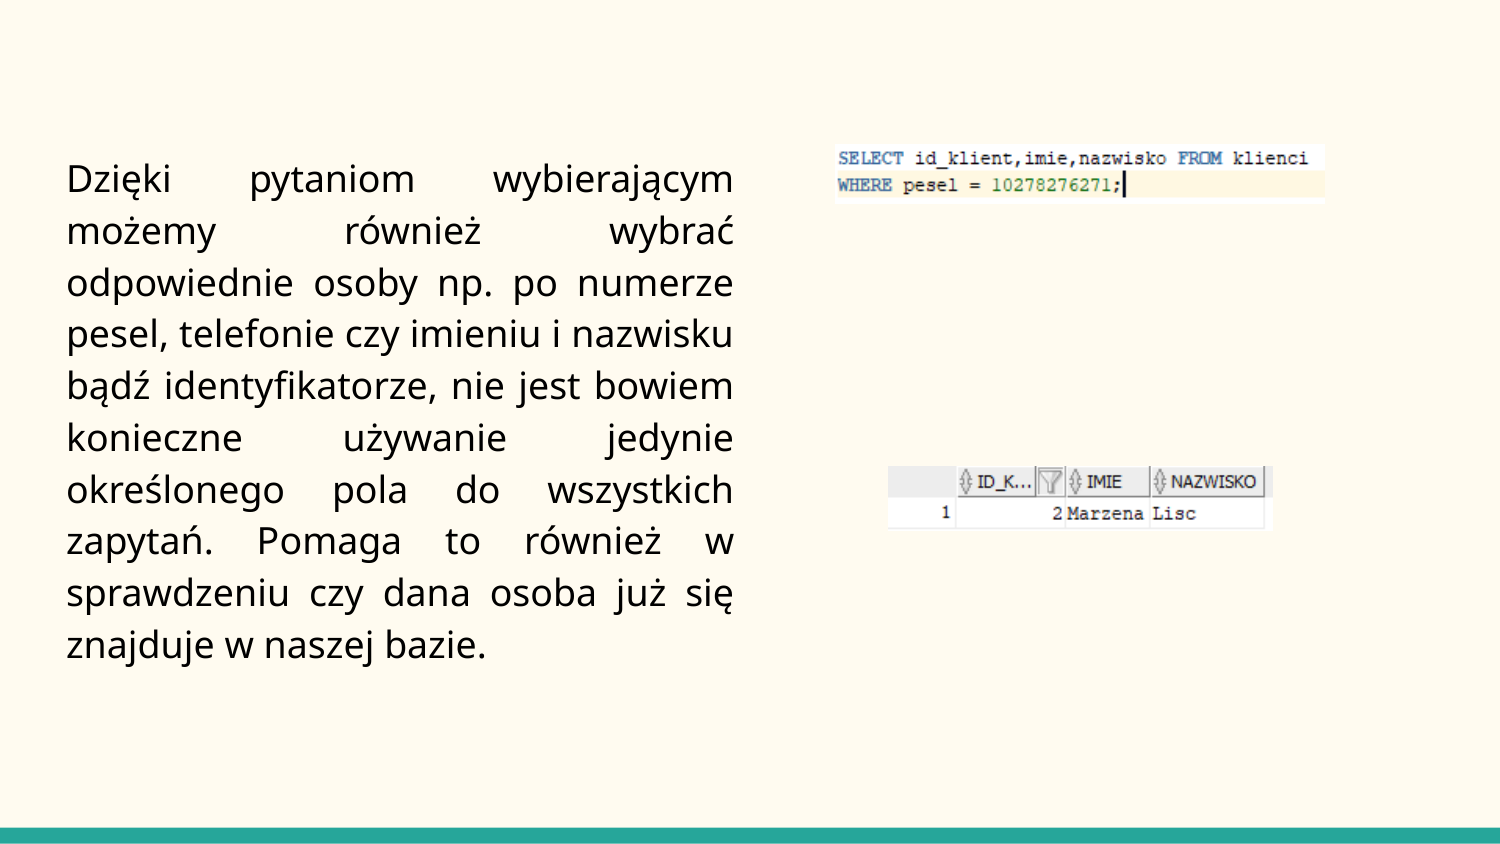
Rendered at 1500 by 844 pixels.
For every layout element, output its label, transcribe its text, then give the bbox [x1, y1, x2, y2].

list Dzięki pytaniom wybierającym możemy również wybrać odpowiednie osoby np. po numerze pesel, telefonie czy imieniu i nazwisku bądź identyfikatorze, nie jest bowiem konieczne używanie jedynie określonego pola do wszystkich zapytań. Pomaga to również w sprawdzeniu czy dana osoba już się znajduje w naszej bazie. [51, 133, 750, 730]
picture [888, 466, 1273, 531]
picture [835, 144, 1326, 205]
